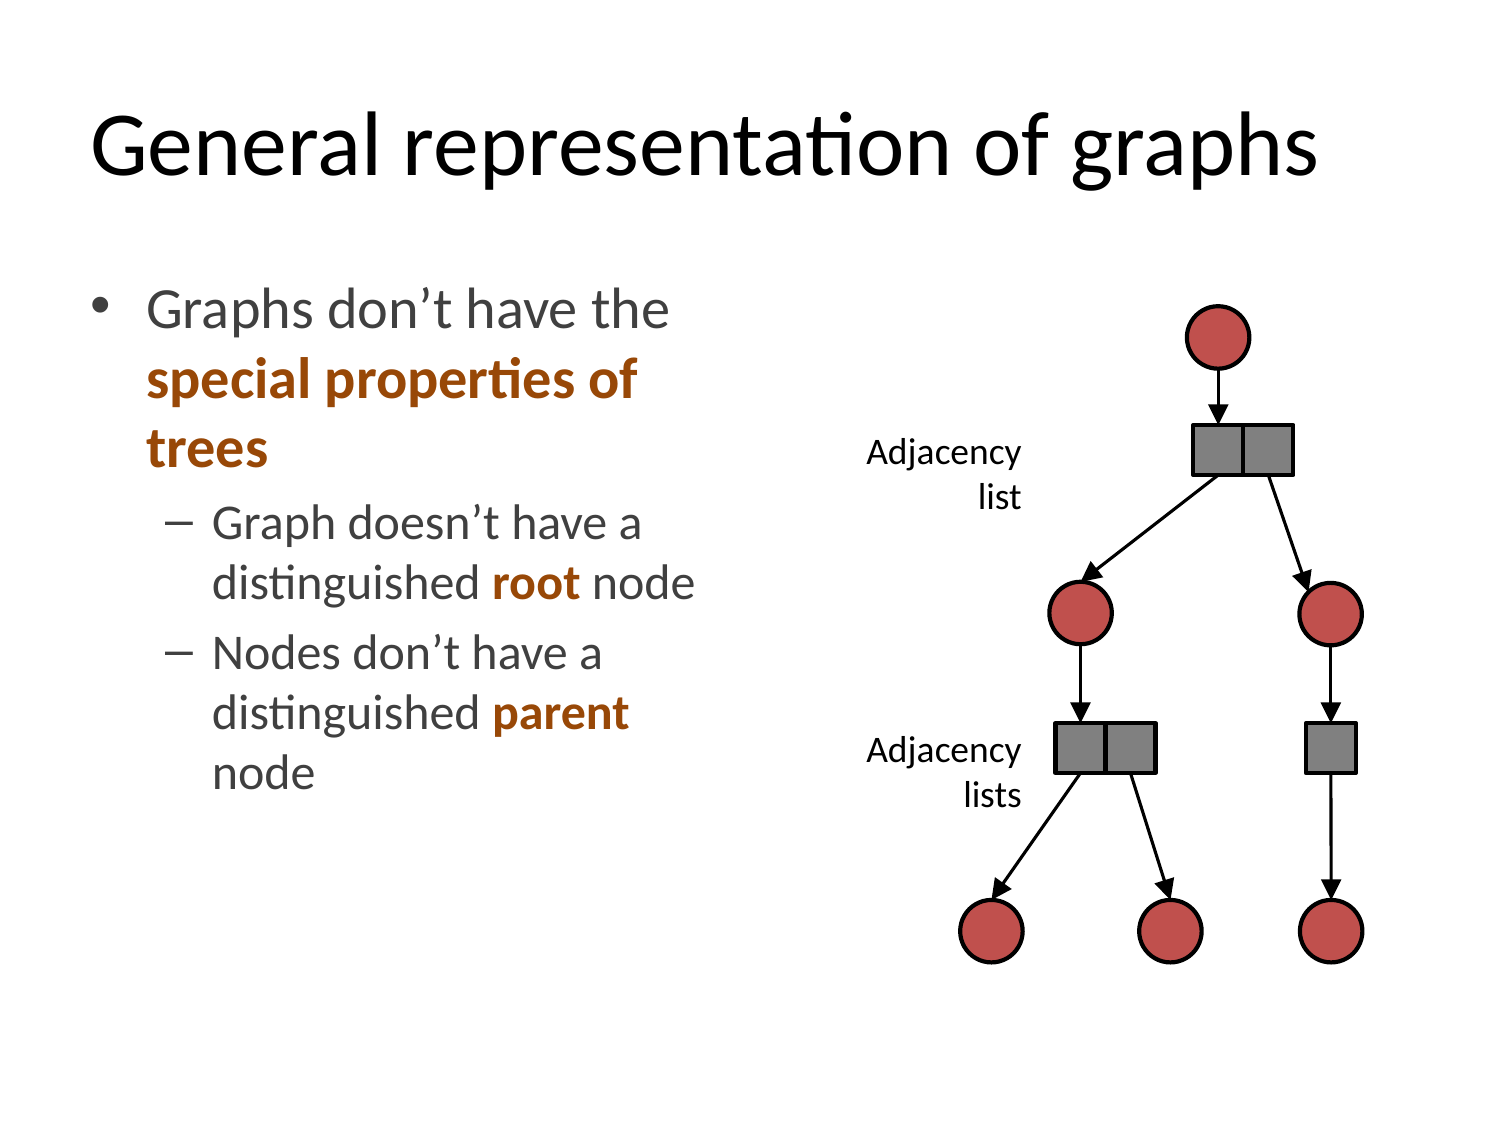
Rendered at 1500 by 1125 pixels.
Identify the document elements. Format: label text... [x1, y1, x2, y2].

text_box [991, 772, 1081, 901]
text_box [1080, 474, 1219, 583]
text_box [1193, 424, 1294, 476]
text_box [1137, 898, 1204, 965]
text_box [1047, 580, 1114, 647]
text_box [958, 898, 1025, 965]
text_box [1268, 474, 1309, 593]
text_box Adjacency list [851, 419, 1037, 525]
text_box Adjacency lists [851, 717, 1037, 823]
text_box [1297, 580, 1364, 648]
text_box [1304, 721, 1358, 775]
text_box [1130, 772, 1171, 901]
title General representation of graphs [75, 45, 1425, 233]
text_box [1297, 898, 1365, 965]
text_box [1184, 304, 1252, 371]
list Graphs don’t have the special properties of trees Graph doesn’t have a distinguished root node Nodes don’t have a distinguished parent node [75, 262, 738, 1038]
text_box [1055, 722, 1156, 774]
